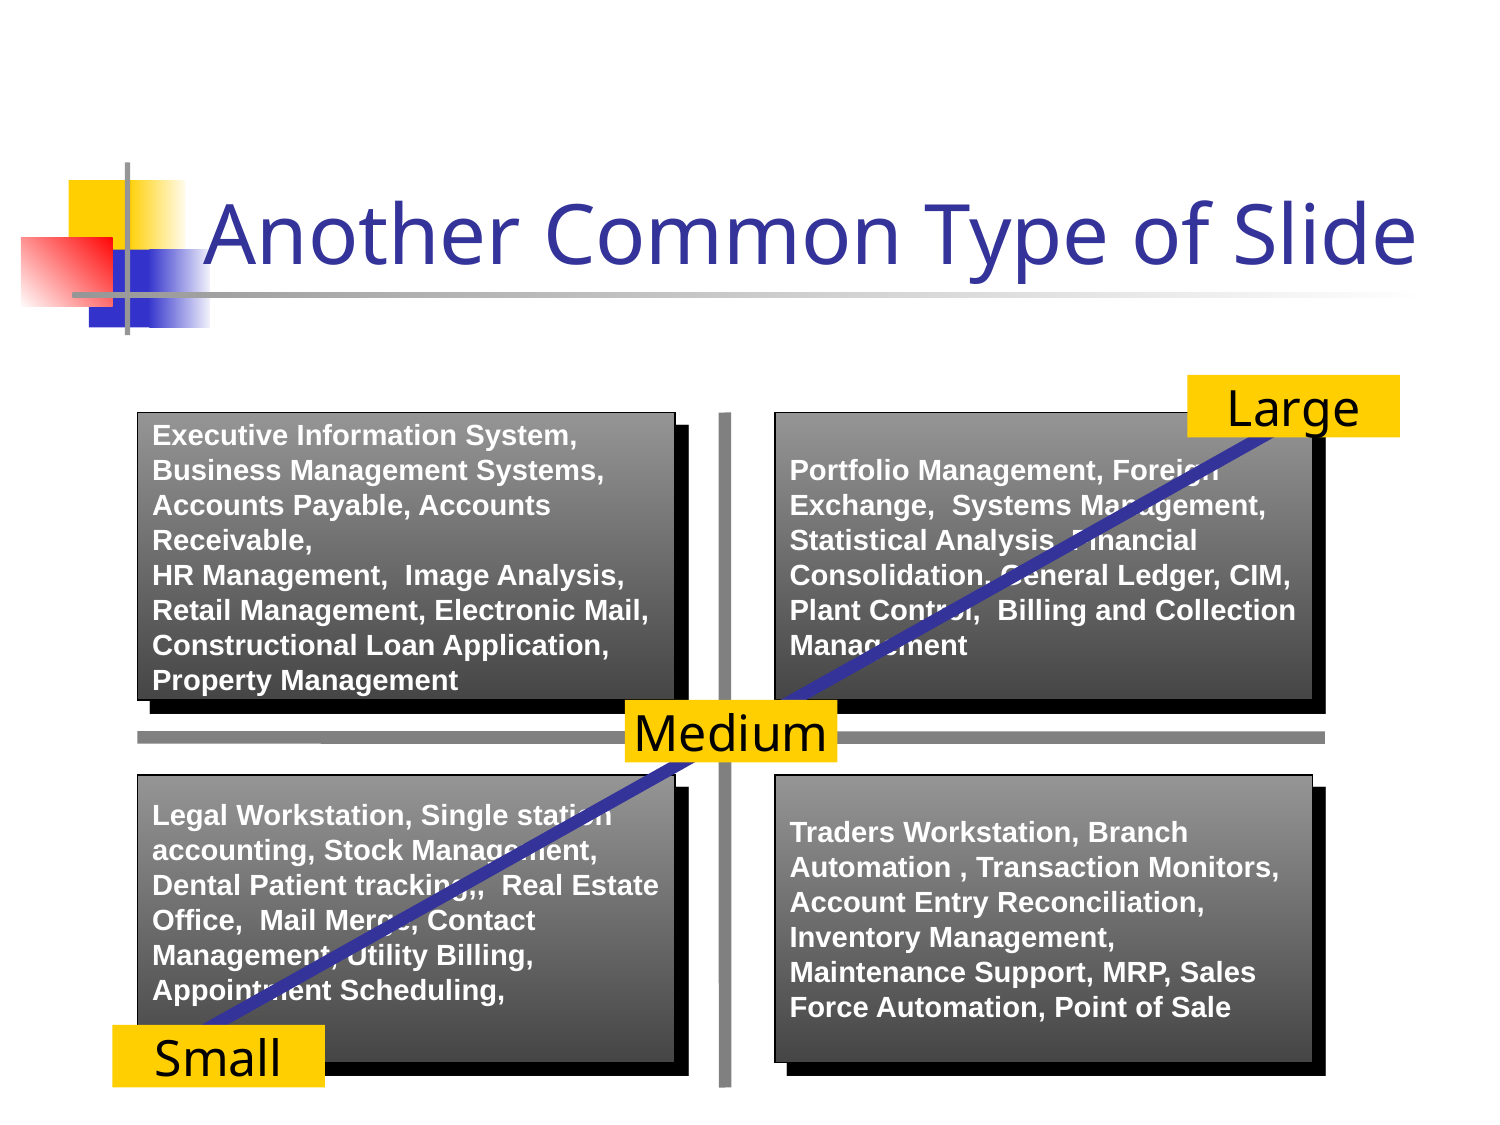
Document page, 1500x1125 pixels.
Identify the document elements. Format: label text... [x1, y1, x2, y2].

text_box Medium [624, 699, 838, 763]
text_box Small [112, 1024, 325, 1088]
text_box Portfolio Management, Foreign Exchange, Systems Management, Statistical Analysis, Financial Consolidation, General Ledger, CIM, Plant Control, Billing and Collection Management [797, 438, 1313, 700]
text_box Traders Workstation, Branch Automation , Transaction Monitors, Account Entry Reconciliation, Inventory Management, Maintenance Support, MRP, Sales Force Automation, Point of Sale [774, 774, 1313, 1063]
text_box Legal Workstation, Single station accounting, Stock Management, Dental Patient tracking,, Real Estate Office, Mail Merge, Contact Management, Utility Billing, Appointment Scheduling, [218, 774, 675, 1063]
text_box Portfolio Management, Foreign Exchange, Systems Management, Statistical Analysis, Financial Consolidation, General Ledger, CIM, Plant Control, Billing and Collection Management [774, 412, 1257, 699]
text_box Executive Information System, Business Management Systems, Accounts Payable, Accounts Receivable, HR Management, Image Analysis, Retail Management, Electronic Mail, Constructional Loan Application, Property Management [137, 412, 675, 700]
text_box Legal Workstation, Single station accounting, Stock Management, Dental Patient tracking,, Real Estate Office, Mail Merge, Contact Management, Utility Billing, Appointment Scheduling, [137, 774, 659, 1024]
text_box Large [1187, 374, 1400, 438]
title Another Common Type of Slide [188, 101, 1468, 289]
